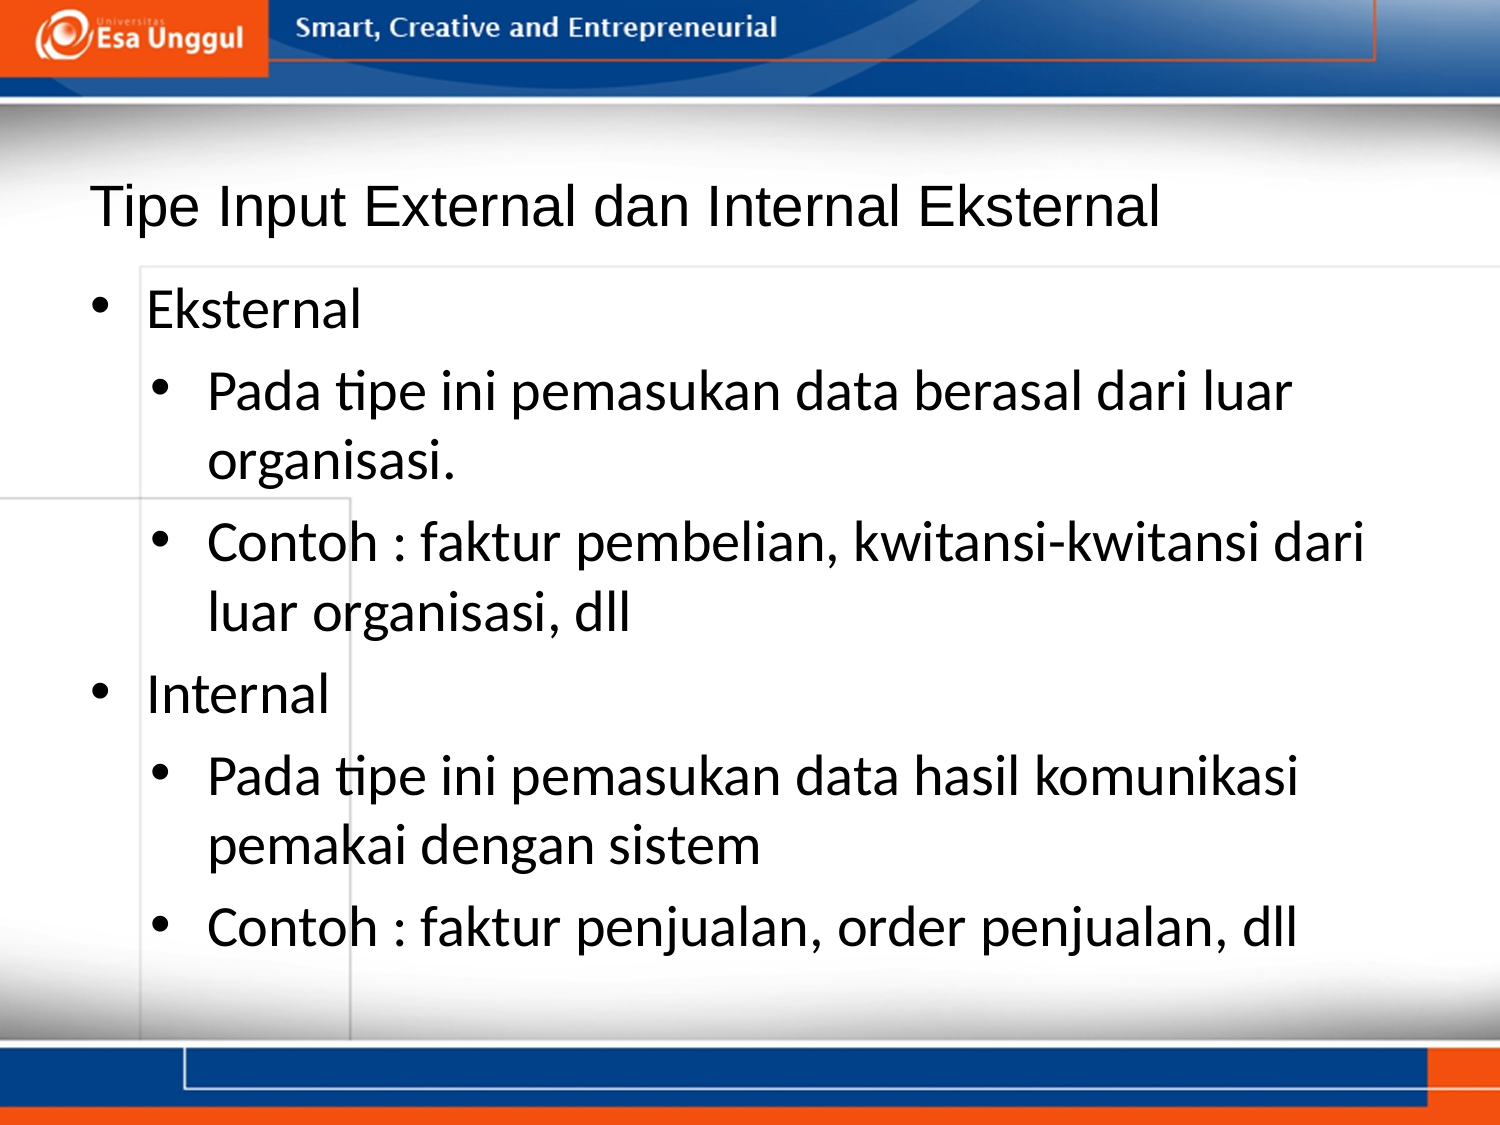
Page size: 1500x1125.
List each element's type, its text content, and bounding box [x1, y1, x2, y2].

text_box Tipe Input External dan Internal Eksternal [75, 160, 1463, 245]
picture [0, 0, 1500, 1125]
list Eksternal Pada tipe ini pemasukan data berasal dari luar organisasi. Contoh : faktur pembelian, kwitansi-kwitansi dari luar organisasi, dll Internal Pada tipe ini pemasukan data hasil komunikasi pemakai dengan sistem Contoh : faktur penjualan, order penjualan, dll [75, 262, 1425, 1005]
